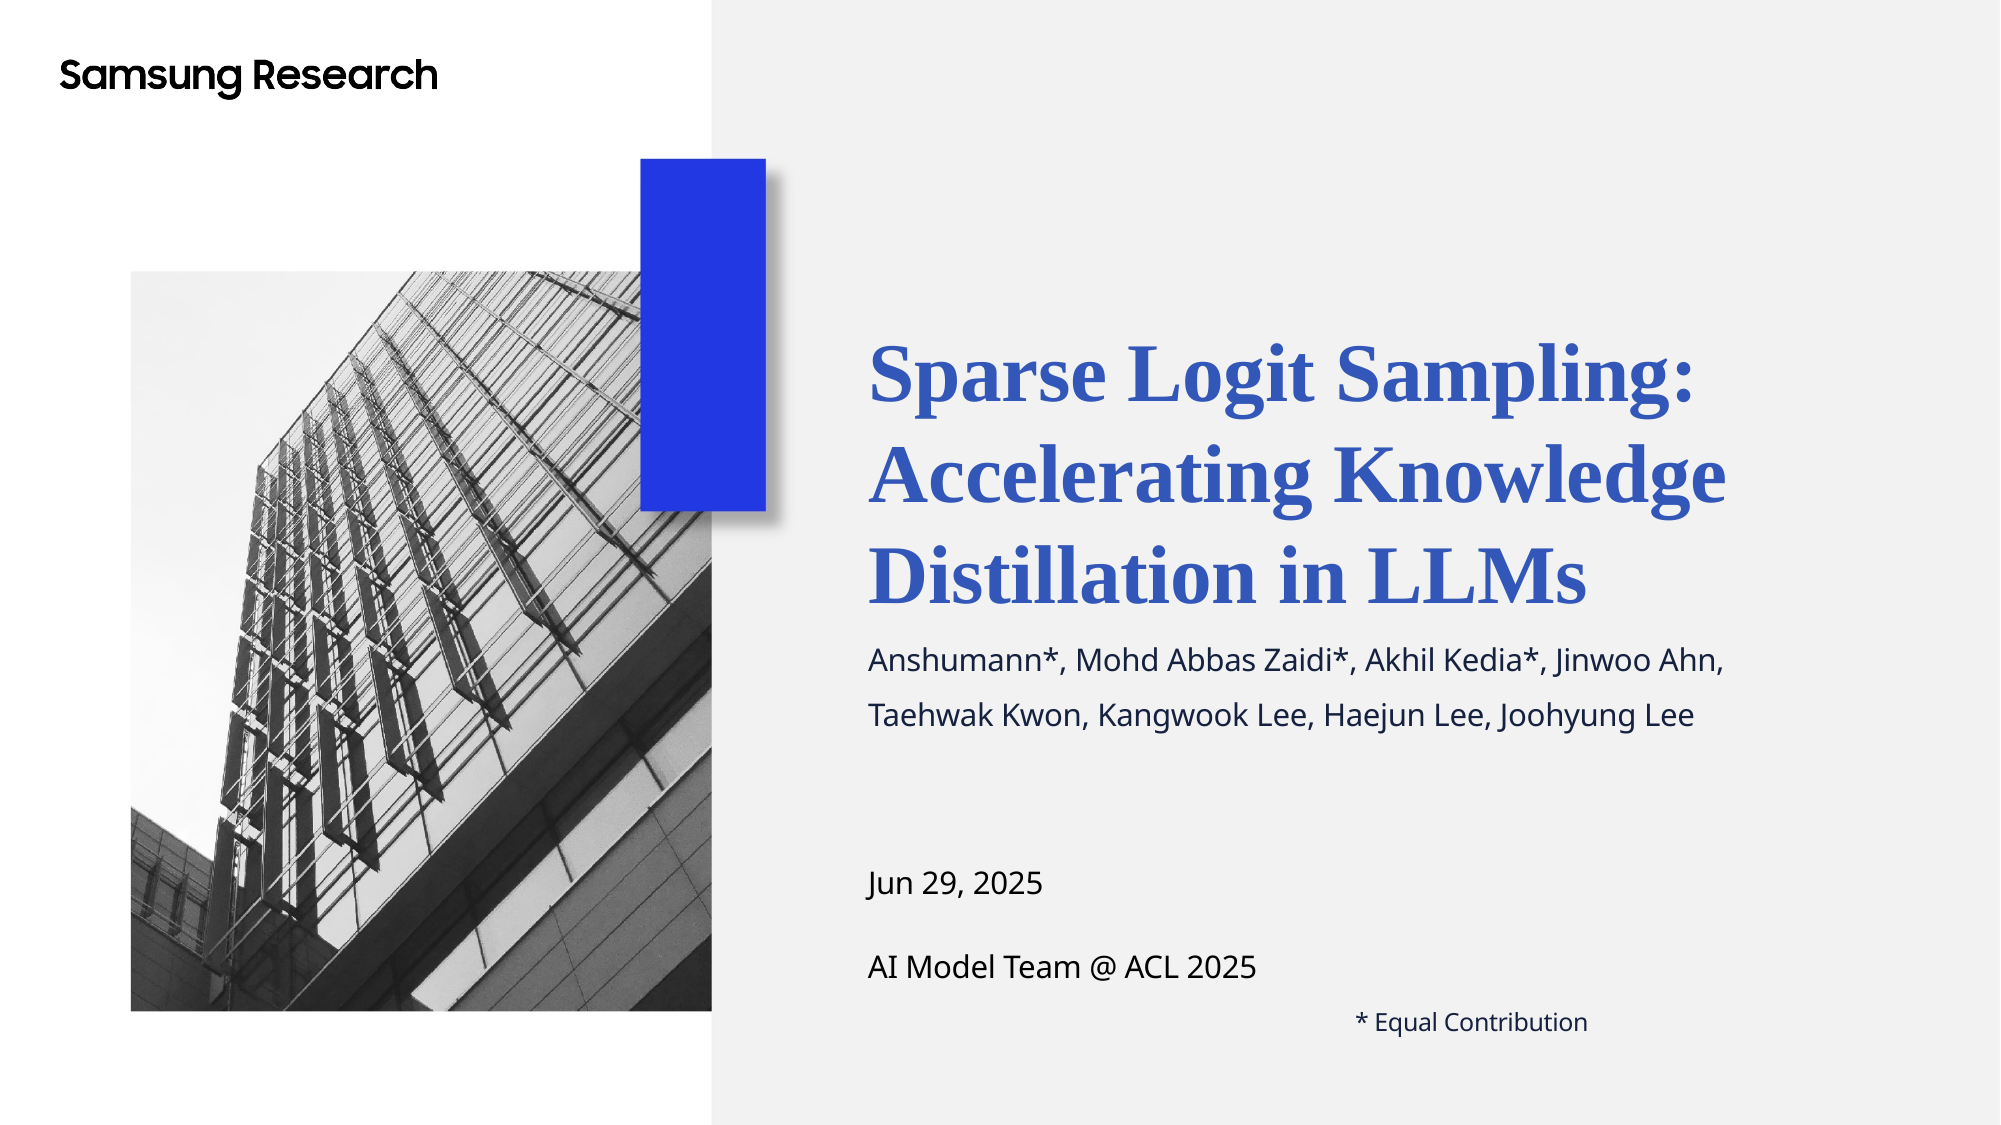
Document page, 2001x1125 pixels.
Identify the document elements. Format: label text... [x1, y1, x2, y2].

picture [0, 0, 2000, 1125]
text_box Anshumann*, Mohd Abbas Zaidi*, Akhil Kedia*, Jinwoo Ahn, Taehwak Kwon, Kangwook Lee, Haejun Lee, Joohyung Lee [853, 637, 1952, 824]
list Sparse Logit Sampling: Accelerating Knowledge Distillation in LLMs [854, 309, 1861, 637]
list AI Model Team @ ACL 2025 * Equal Contribution [853, 944, 1650, 991]
list Jun 29, 2025 [853, 860, 1154, 907]
